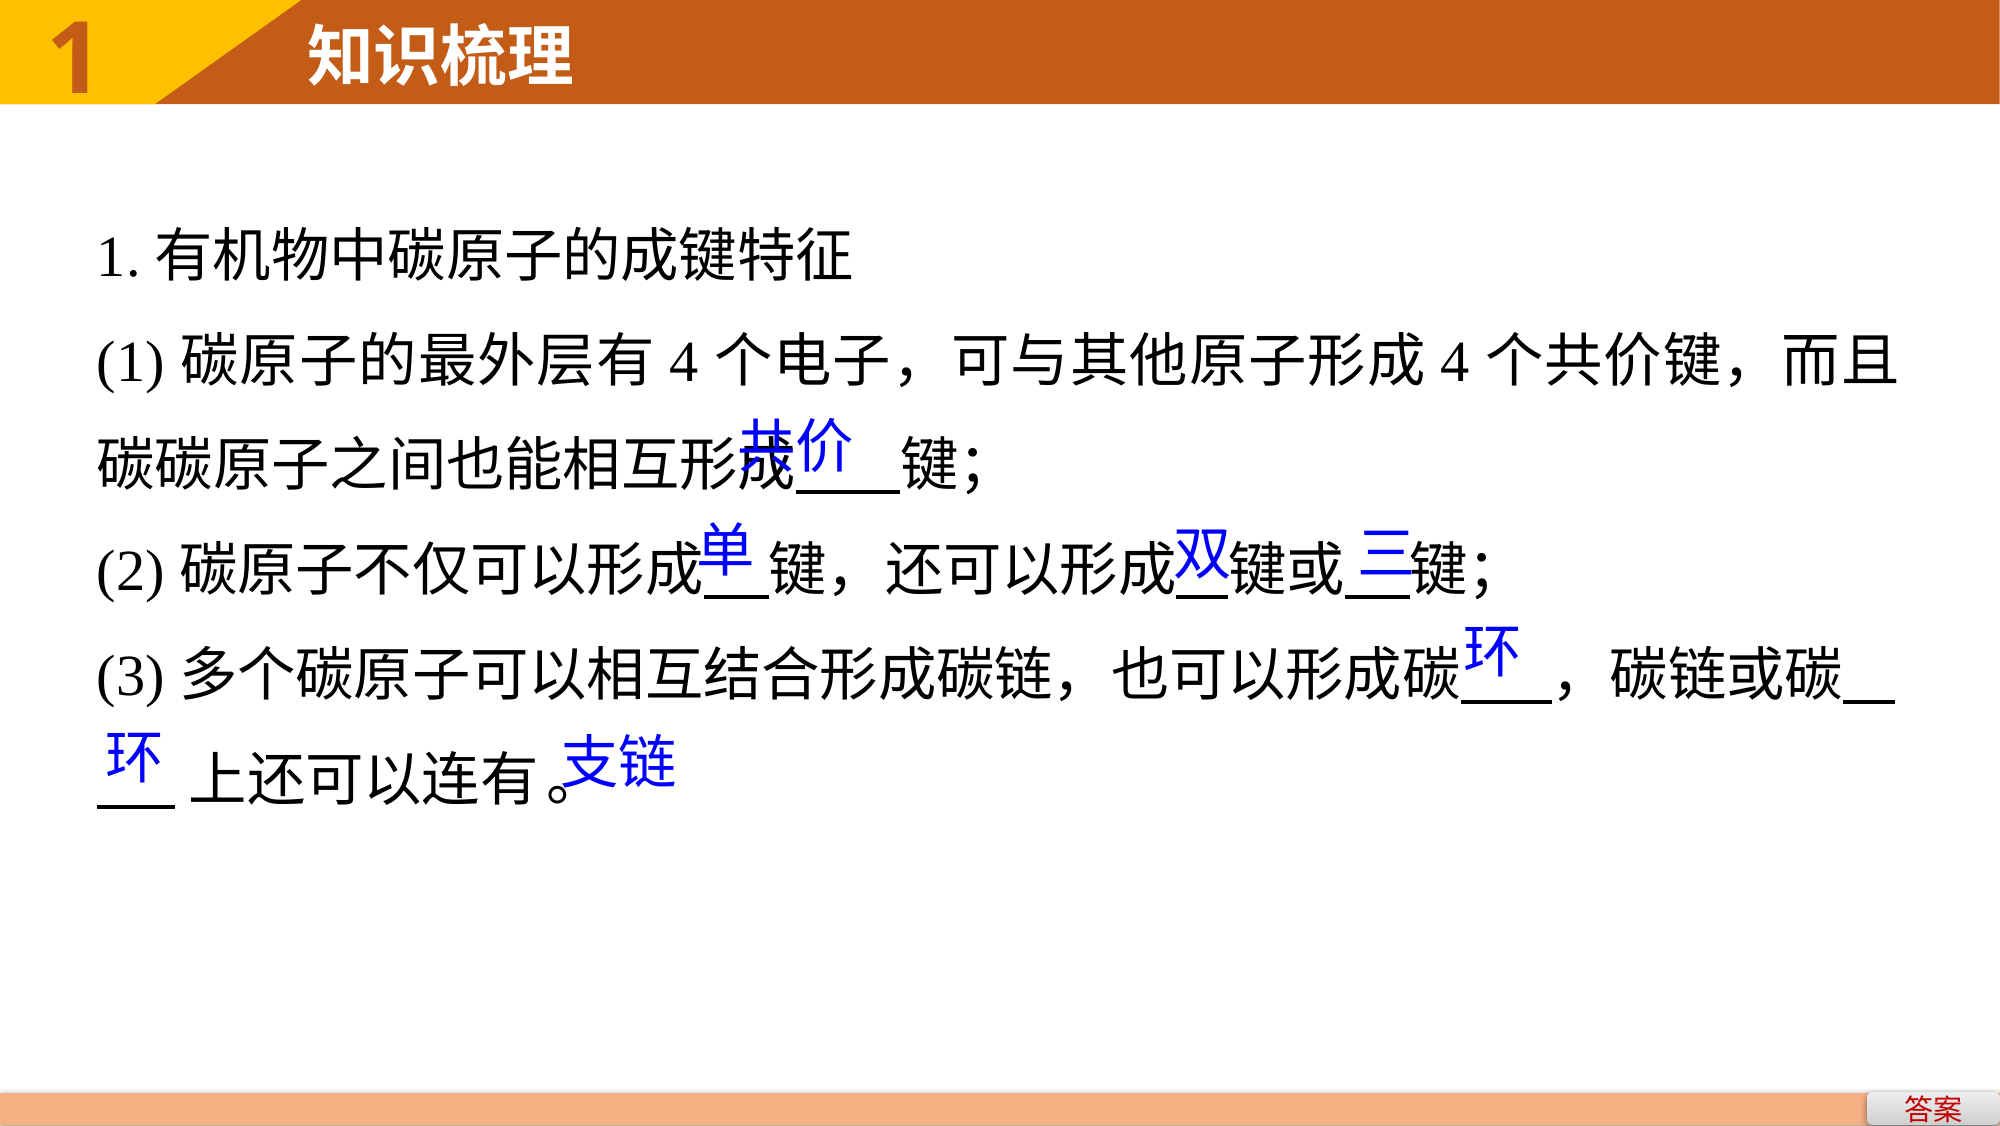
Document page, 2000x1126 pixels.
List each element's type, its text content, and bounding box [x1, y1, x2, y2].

text_box [0, 1092, 1866, 1126]
text_box 环 [1449, 606, 1538, 692]
text_box 支链 [545, 717, 692, 803]
text_box 三 [1342, 508, 1431, 594]
text_box 单 [681, 505, 770, 591]
text_box 1.有机物中碳原子的成键特征 (1)碳原子的最外层有4个电子，可与其他原子形成4个共价键，而且碳碳原子之间也能相互形成 键； (2)碳原子不仅可以形成 键，还可以形成 键或 键； (3)多个碳原子可以相互结合形成碳链，也可以形成碳 ，碳链或碳 上还可以连有 。 [76, 172, 1920, 823]
text_box 答案 [1866, 1091, 2000, 1126]
text_box 共价 [722, 402, 869, 487]
text_box 双 [1159, 508, 1248, 594]
text_box 环 [90, 713, 179, 798]
